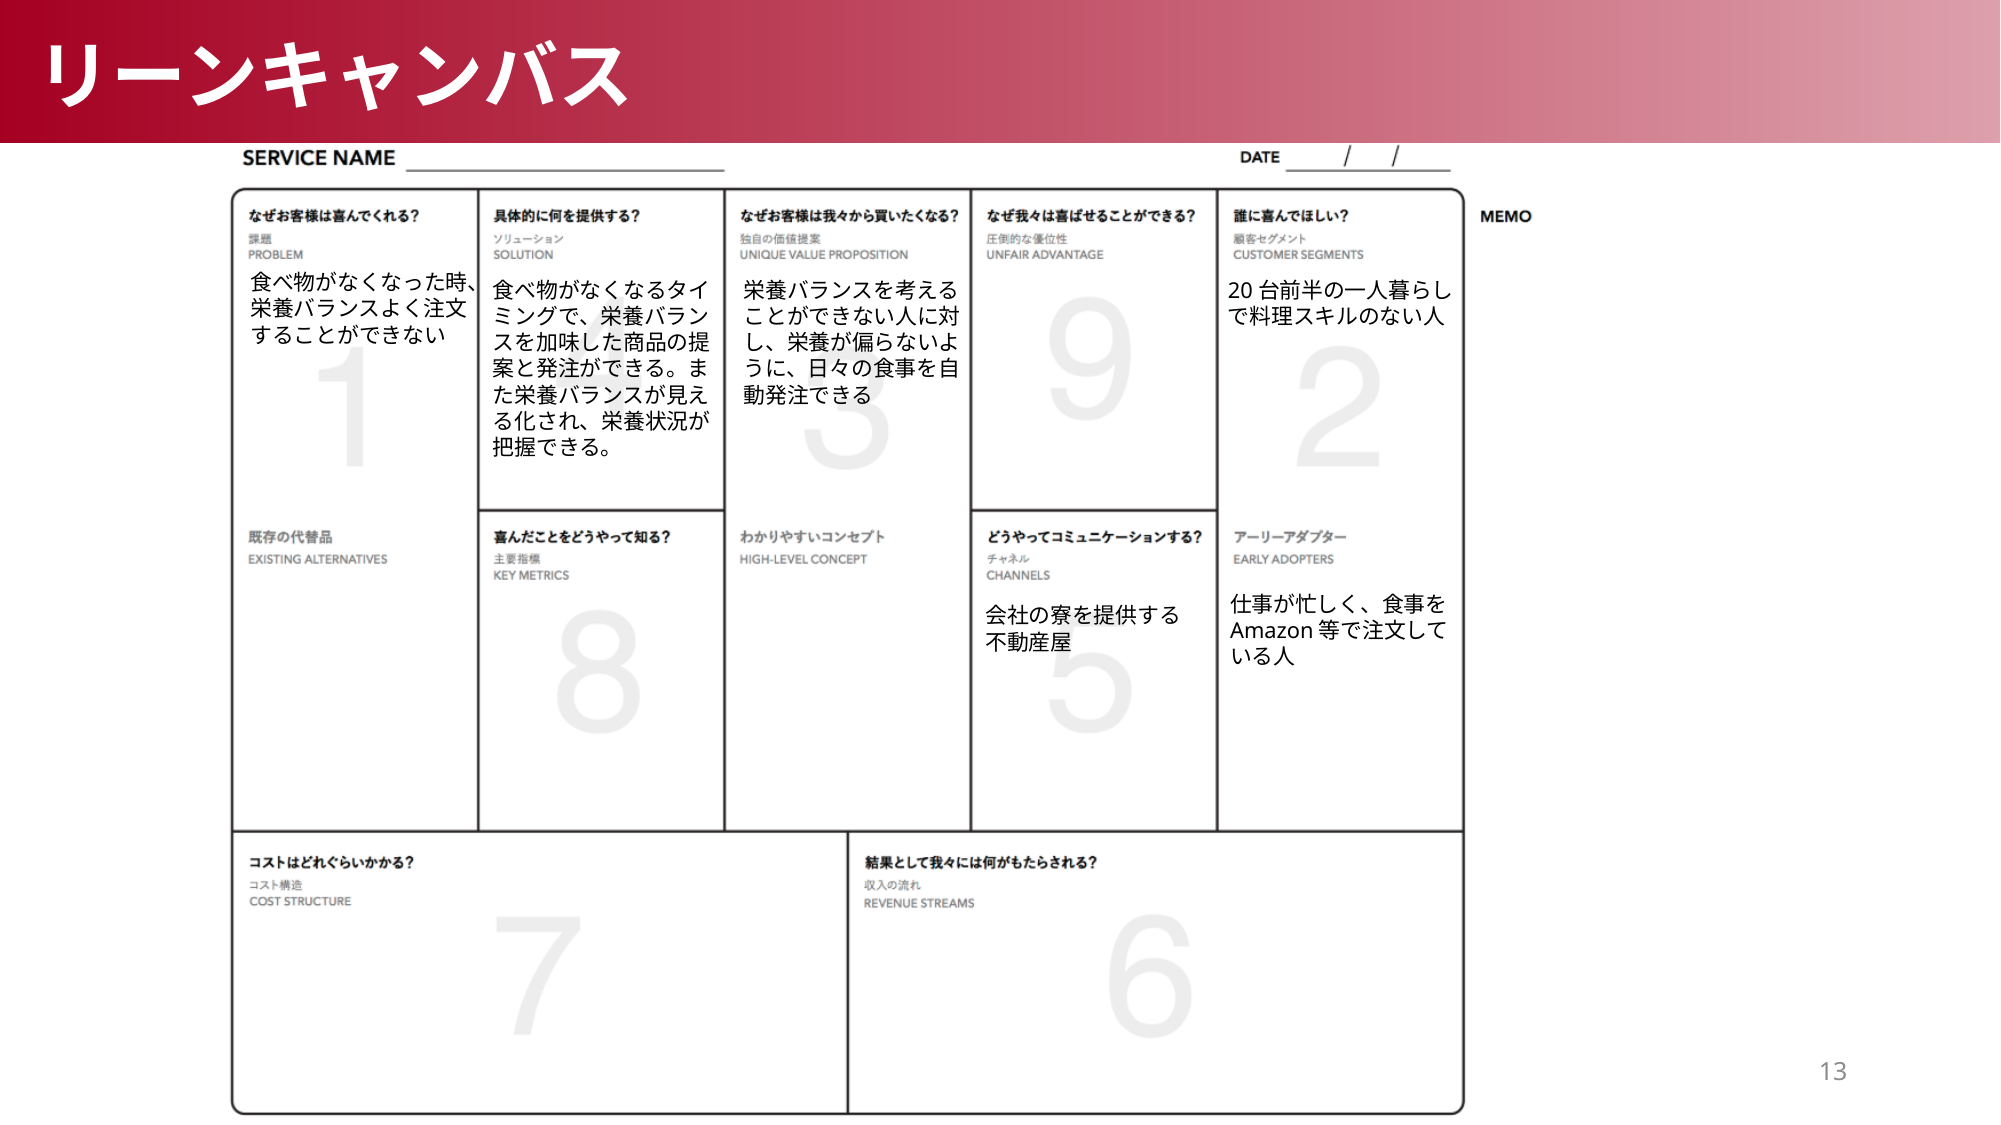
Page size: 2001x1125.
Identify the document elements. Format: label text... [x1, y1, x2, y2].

text_box [0, 0, 2000, 143]
slide_number 12 [1686, 1042, 1863, 1103]
text_box リーンキャンバス [22, 21, 648, 127]
picture [222, 134, 1686, 1123]
